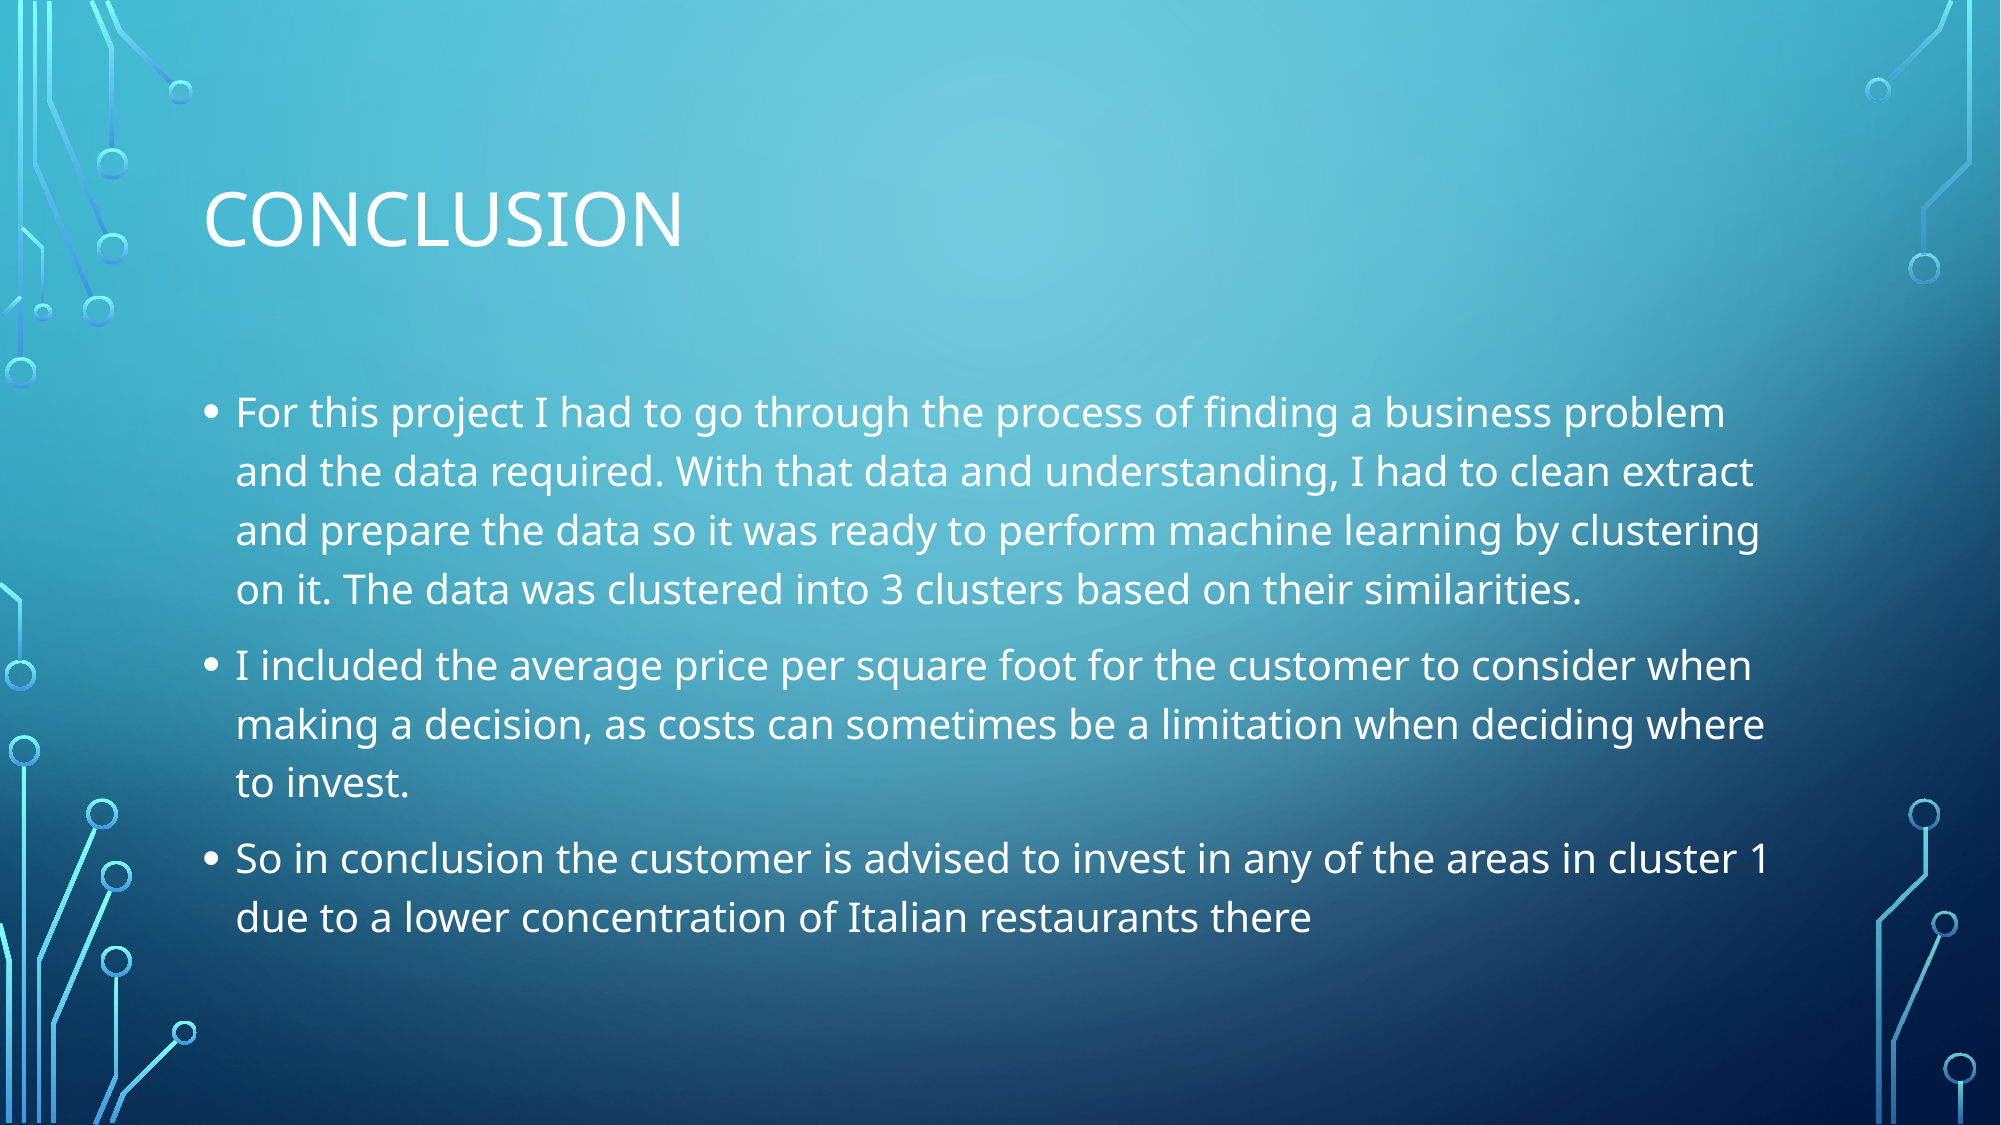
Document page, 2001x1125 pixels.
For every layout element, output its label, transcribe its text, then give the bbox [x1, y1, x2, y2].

title Conclusion [187, 101, 1813, 344]
list For this project I had to go through the process of finding a business problem and the data required. With that data and understanding, I had to clean extract and prepare the data so it was ready to perform machine learning by clustering on it. The data was clustered into 3 clusters based on their similarities. I included the average price per square foot for the customer to consider when making a decision, as costs can sometimes be a limitation when deciding where to invest. So in conclusion the customer is advised to invest in any of the areas in cluster 1 due to a lower concentration of Italian restaurants there [187, 369, 1813, 950]
